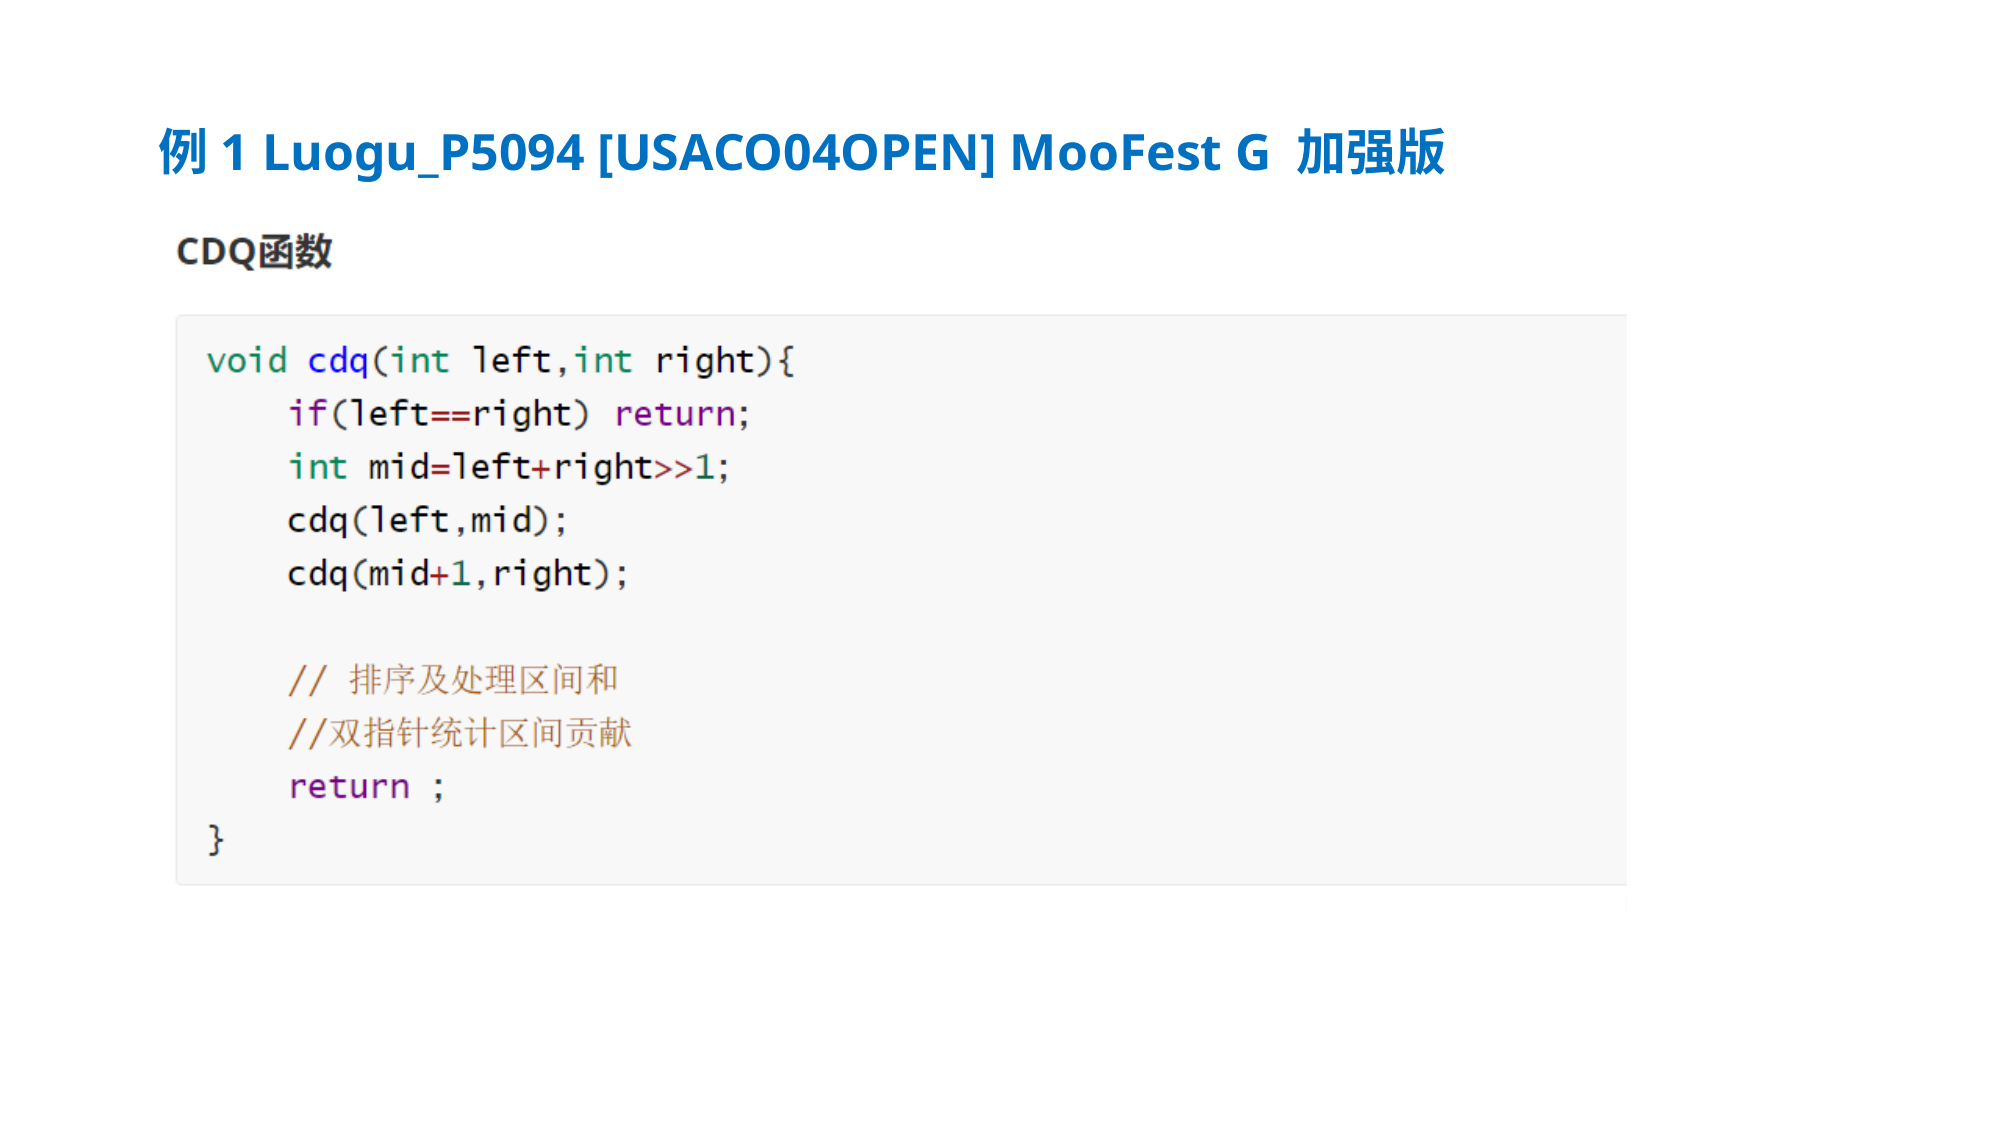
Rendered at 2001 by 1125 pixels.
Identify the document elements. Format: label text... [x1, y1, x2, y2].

picture [143, 213, 1627, 911]
text_box 例1 Luogu_P5094 [USACO04OPEN] MooFest G 加强版 [143, 112, 1577, 188]
